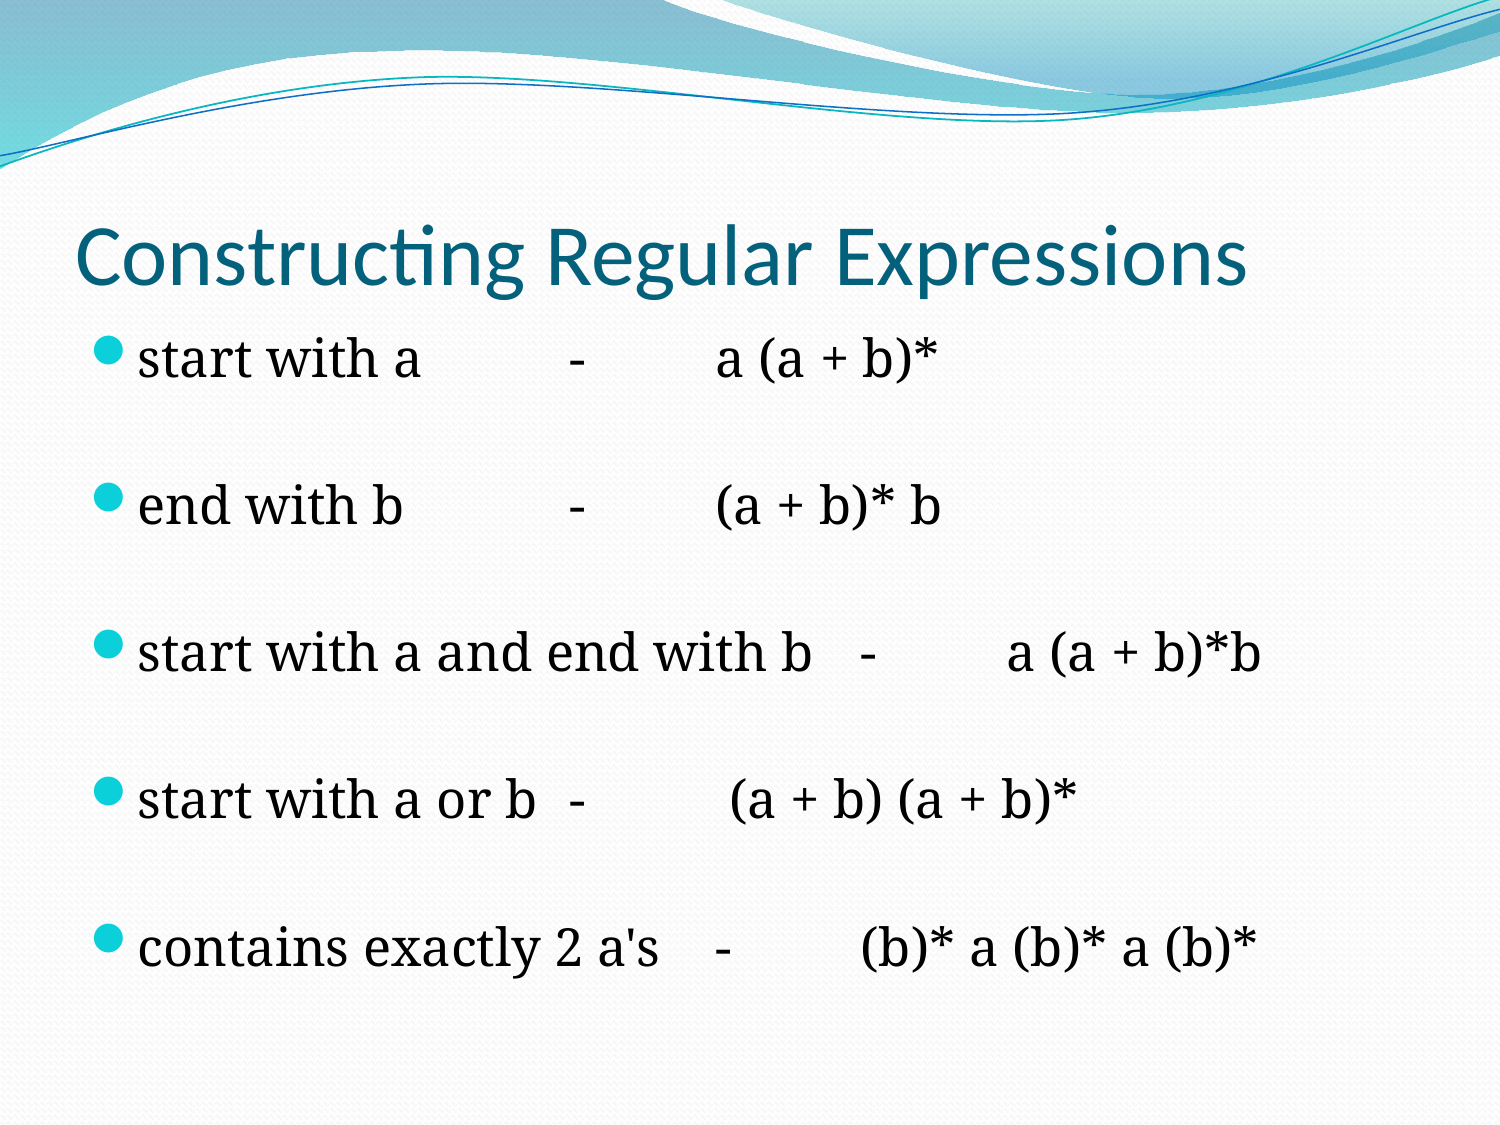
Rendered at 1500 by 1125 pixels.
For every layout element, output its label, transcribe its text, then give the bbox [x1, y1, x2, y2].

title Constructing Regular Expressions [75, 115, 1425, 303]
list start with a - a (a + b)* end with b - (a + b)* b start with a and end with b - a (a + b)*b start with a or b - (a + b) (a + b)* contains exactly 2 a's - (b)* a (b)* a (b)* [75, 317, 1425, 1038]
